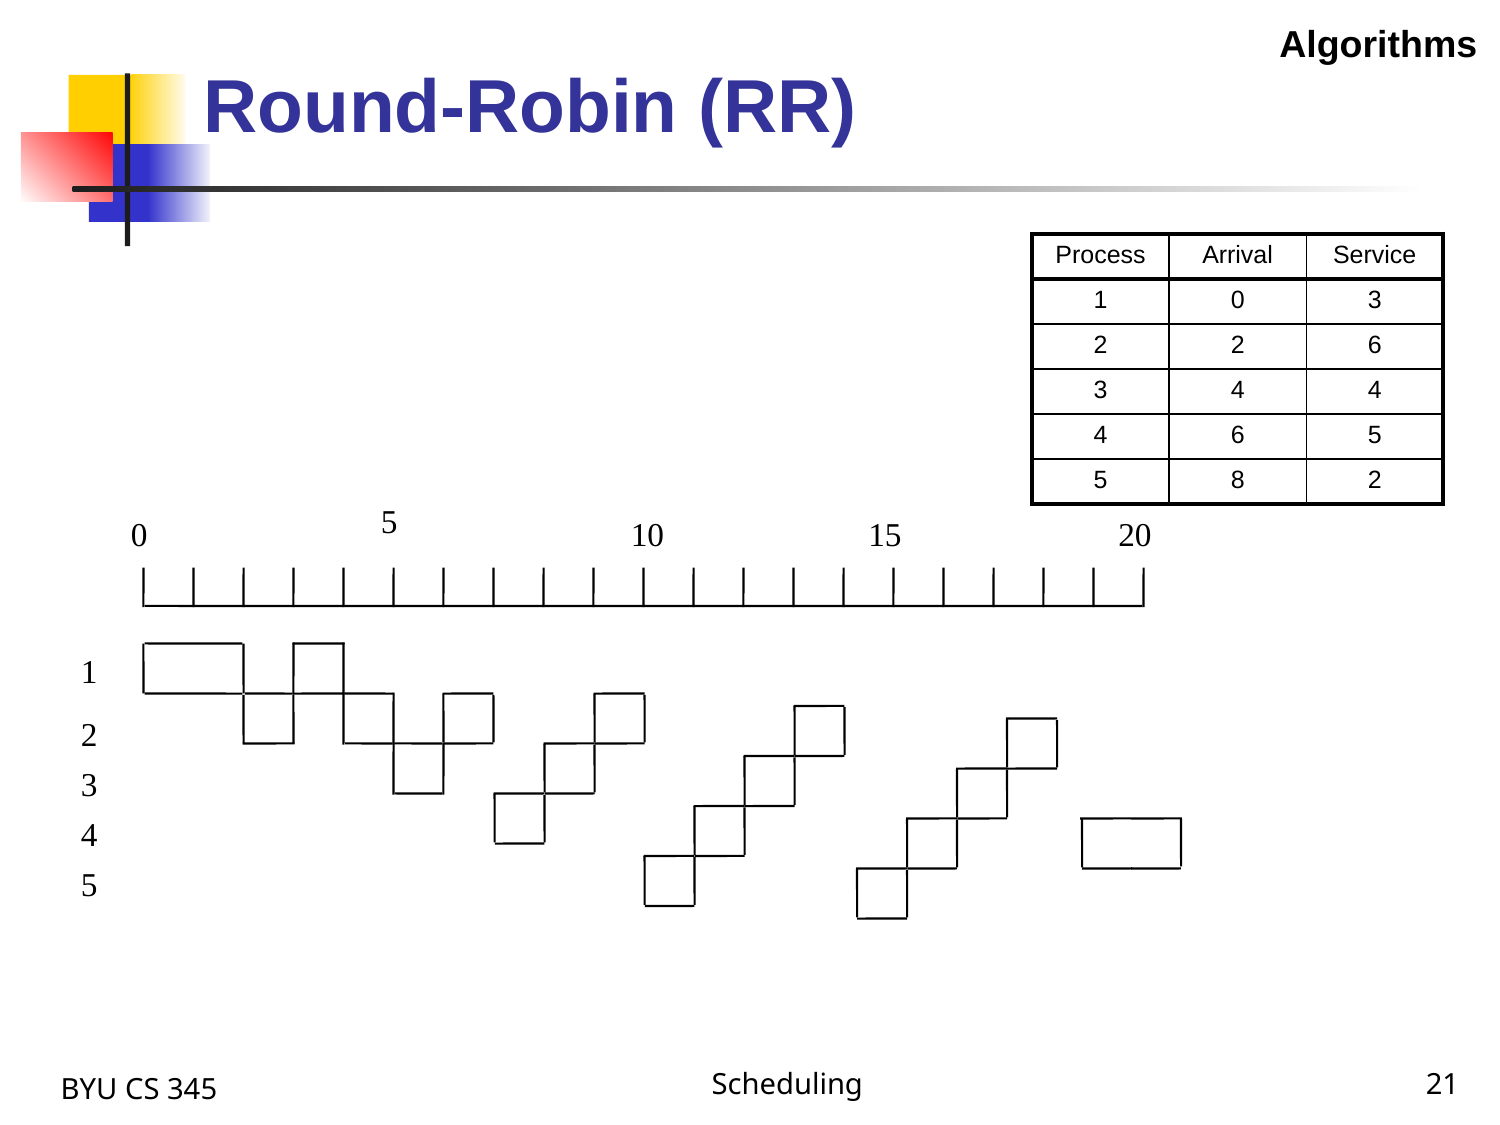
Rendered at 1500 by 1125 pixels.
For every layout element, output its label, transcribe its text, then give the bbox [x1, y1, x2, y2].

text_box 5 [66, 855, 113, 911]
table_cell 4 [1307, 370, 1441, 413]
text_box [743, 755, 795, 807]
text_box 1 [66, 643, 113, 698]
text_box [1005, 718, 1058, 769]
table_cell 5 [1034, 460, 1168, 492]
table_cell 4 [1034, 415, 1168, 458]
table_header Arrival [1170, 236, 1306, 277]
table_cell 8 [1170, 460, 1306, 502]
table_cell 0 [1170, 281, 1306, 323]
text_box Algorithms [1061, 12, 1493, 73]
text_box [693, 805, 745, 857]
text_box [643, 855, 695, 907]
text_box 3 [66, 755, 113, 805]
table_cell 6 [1170, 415, 1306, 458]
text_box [855, 868, 908, 919]
table_cell 3 [1034, 370, 1168, 413]
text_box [905, 818, 958, 869]
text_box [115, 493, 1167, 608]
table_cell 2 [1170, 325, 1306, 368]
table_cell 2 [1034, 325, 1168, 368]
table_header Process [1034, 236, 1168, 277]
text_box 4 [66, 805, 113, 855]
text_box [543, 743, 595, 794]
table_cell 2 [1307, 460, 1441, 502]
table_cell 3 [1307, 281, 1441, 323]
table_cell 1 [1034, 281, 1168, 323]
title Round-Robin (RR) [188, 31, 1468, 174]
text_box 2 [66, 705, 113, 755]
table_cell 4 [1170, 370, 1306, 413]
slide_number 21 [1161, 1037, 1475, 1113]
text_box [593, 693, 645, 744]
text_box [793, 705, 845, 757]
slide_number BYU CS 345 [45, 1037, 359, 1113]
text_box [442, 693, 494, 744]
table_header Service [1307, 236, 1441, 277]
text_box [955, 768, 1008, 819]
table_cell 6 [1307, 325, 1441, 368]
table_cell 5 [1307, 415, 1441, 458]
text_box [493, 793, 545, 844]
footer Scheduling [549, 1037, 1025, 1113]
